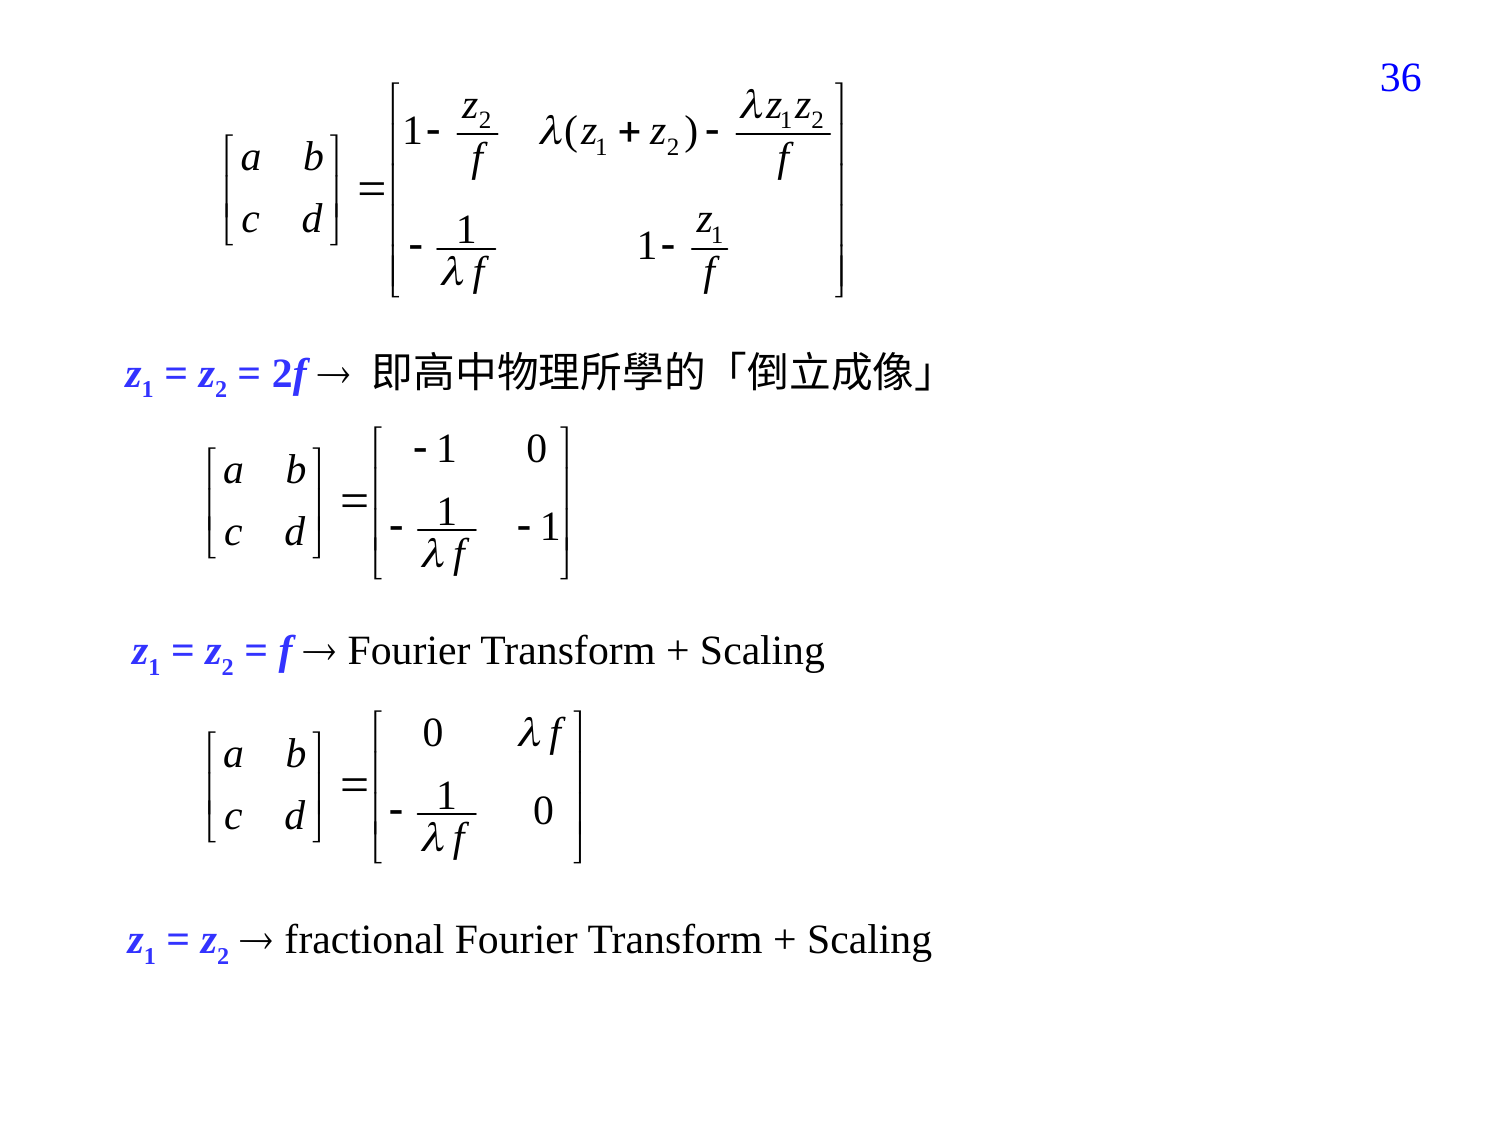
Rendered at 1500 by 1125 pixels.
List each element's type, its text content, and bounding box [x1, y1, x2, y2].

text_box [218, 77, 855, 304]
text_box z1 = z2  fractional Fourier Transform + Scaling [102, 904, 1060, 977]
text_box z1 = z2 = 2f  即高中物理所學的「倒立成像」 [100, 338, 1069, 410]
slide_number 246 [1304, 42, 1437, 122]
text_box z1 = z2 = f  Fourier Transform + Scaling [106, 615, 910, 688]
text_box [200, 705, 594, 869]
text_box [200, 421, 582, 585]
